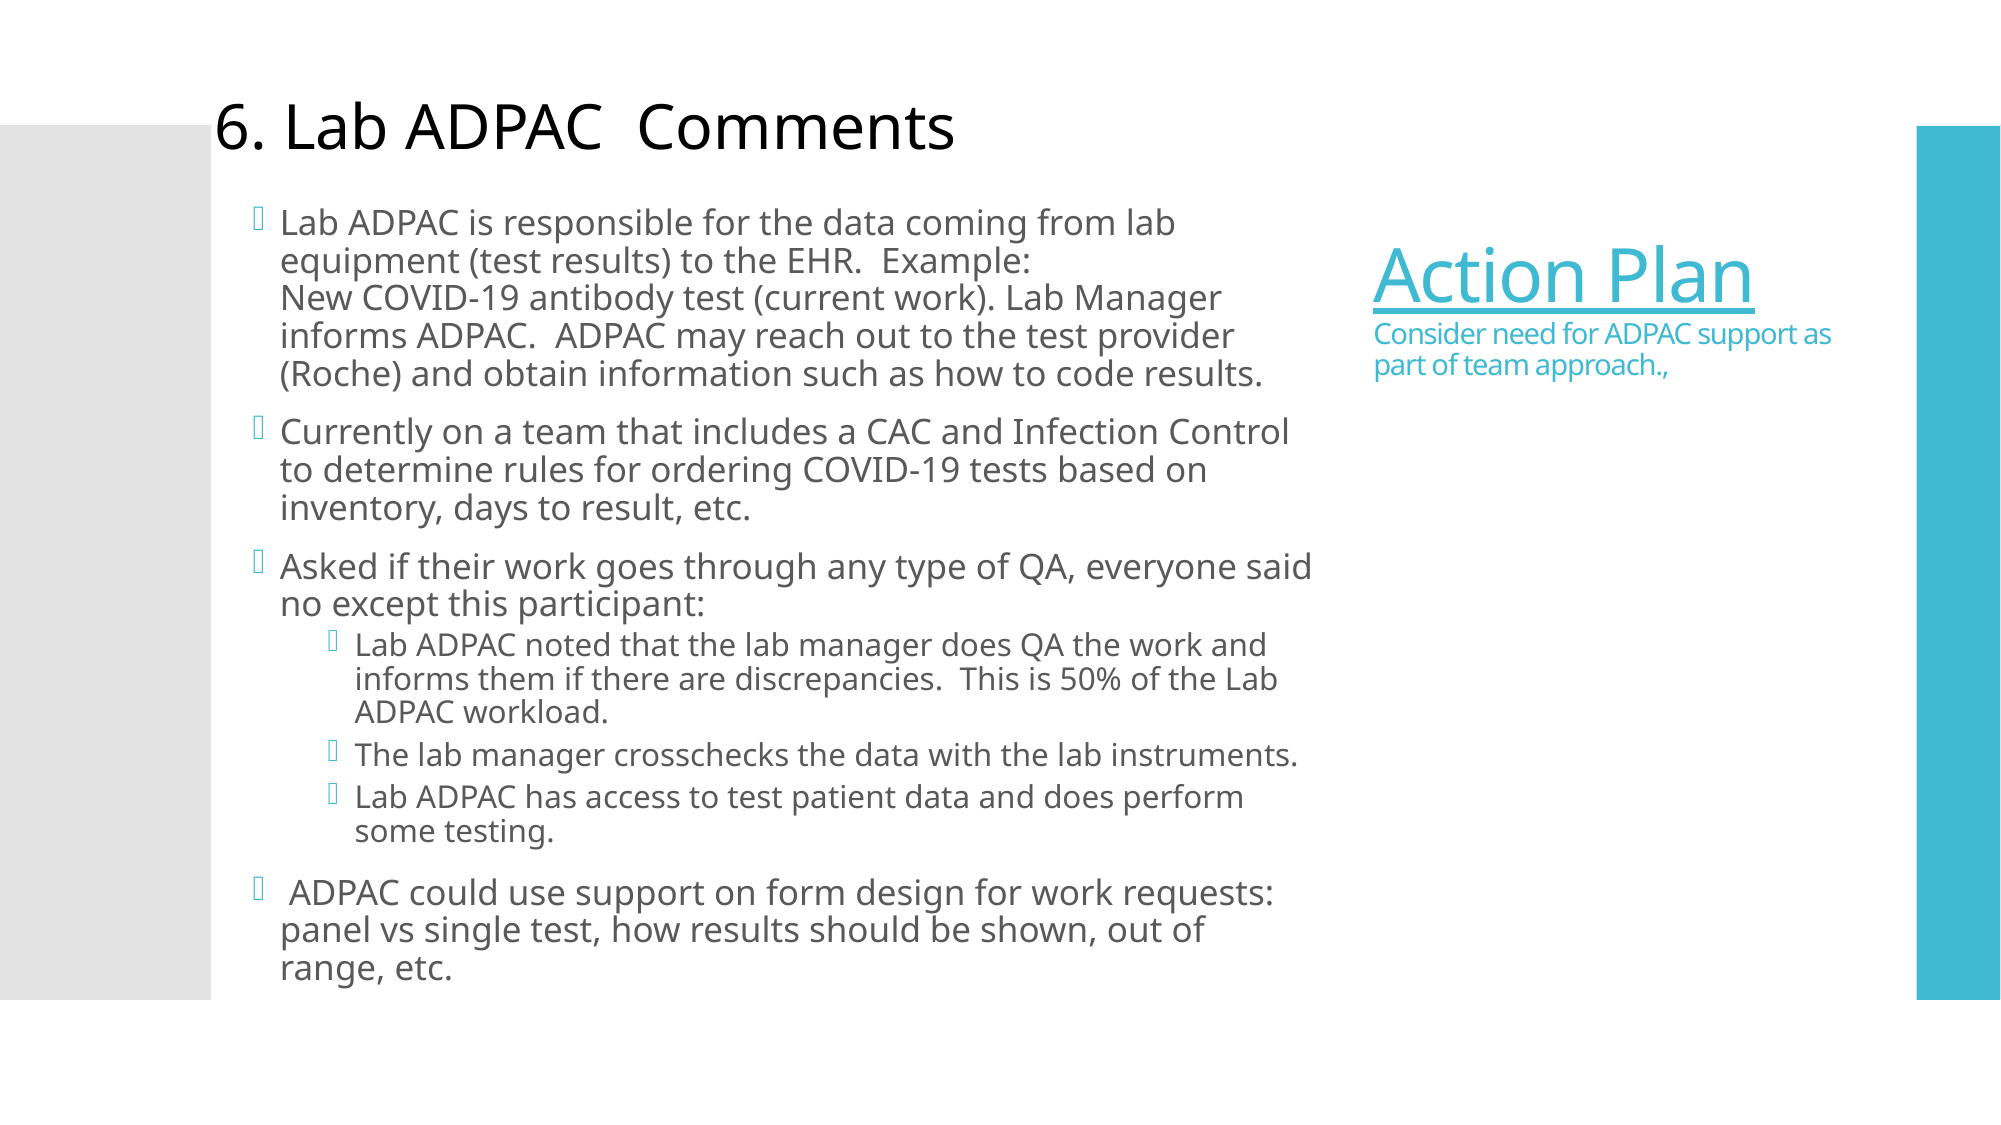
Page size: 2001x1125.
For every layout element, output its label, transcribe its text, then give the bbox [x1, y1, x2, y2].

title Action Plan Consider need for ADPAC support as part of team approach., [1358, 230, 1891, 1000]
text_box [0, 0, 2000, 1125]
list Lab ADPAC is responsible for the data coming from lab equipment (test results) to the EHR. Example: New COVID-19 antibody test (current work). Lab Manager informs ADPAC. ADPAC may reach out to the test provider (Roche) and obtain information such as how to code results. Currently on a team that includes a CAC and Infection Control to determine rules for ordering COVID-19 tests based on inventory, days to result, etc. Asked if their work goes through any type of QA, everyone said no except this participant: Lab ADPAC noted that the lab manager does QA the work and informs them if there are discrepancies. This is 50% of the Lab ADPAC workload. The lab manager crosschecks the data with the lab instruments. Lab ADPAC has access to test patient data and does perform some testing. ADPAC could use support on form design for work requests: panel vs single test, how results should be shown, out of range, etc. [237, 197, 1334, 1000]
text_box 6. Lab ADPAC Comments [199, 79, 973, 170]
text_box [0, 124, 212, 1001]
text_box [1916, 125, 2000, 1001]
